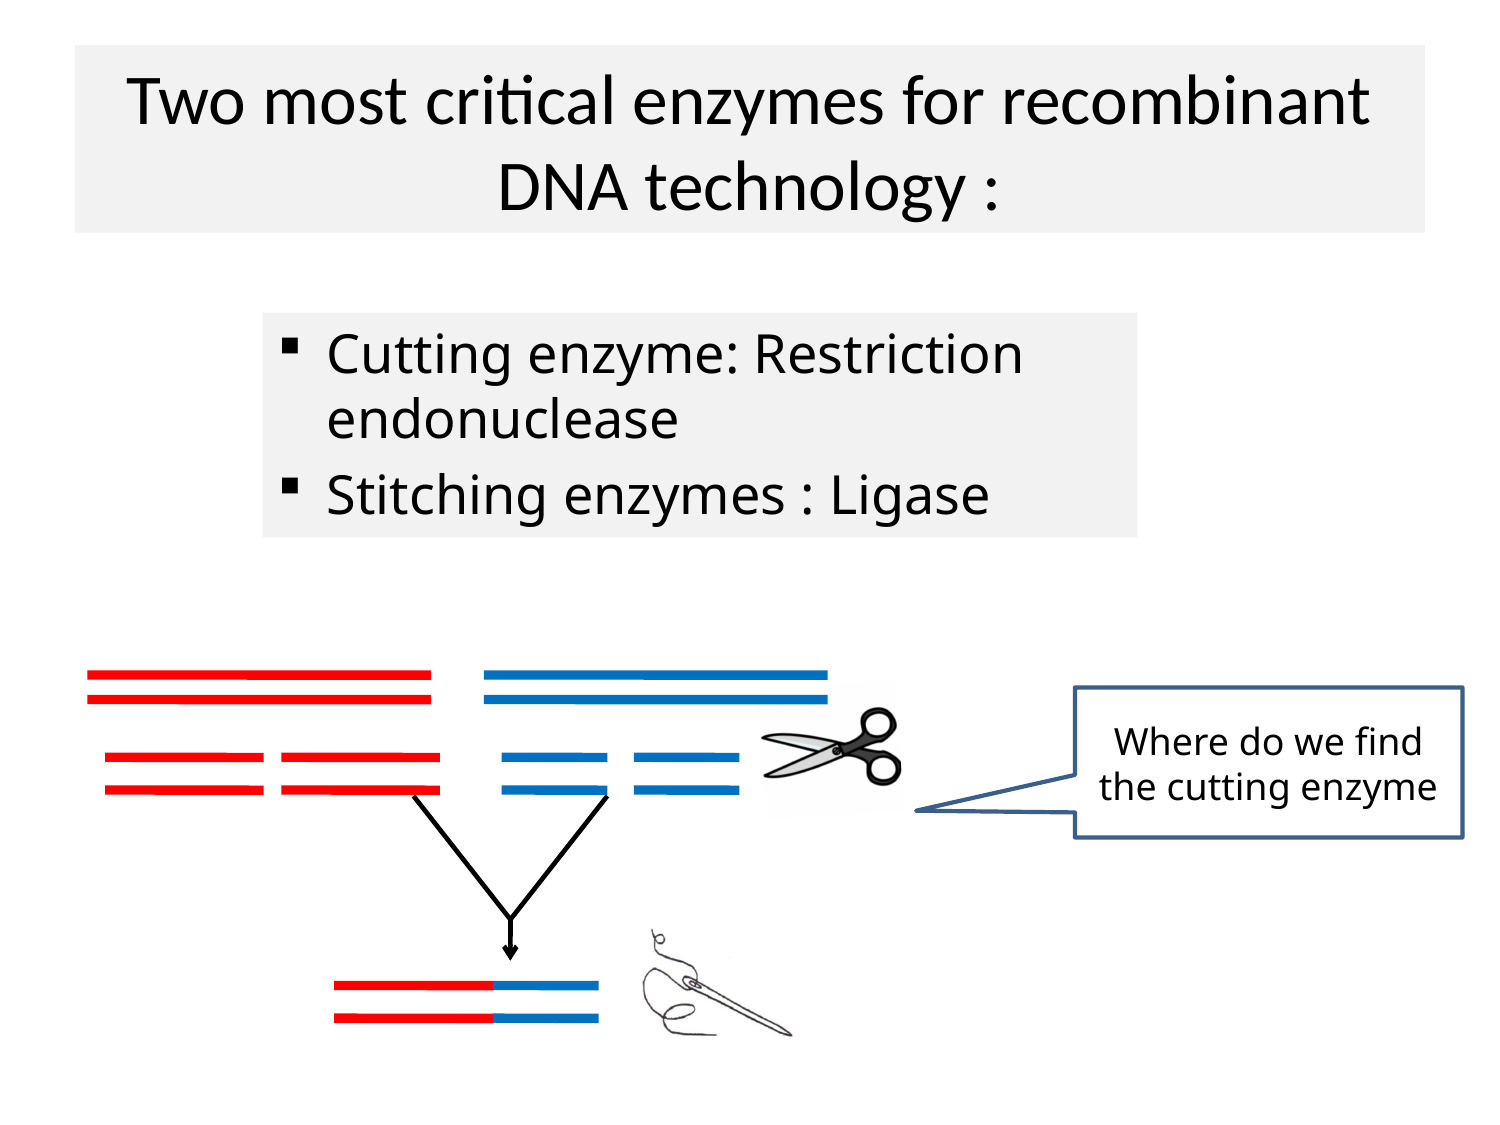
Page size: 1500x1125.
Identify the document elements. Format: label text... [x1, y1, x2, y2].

title Two most critical enzymes for recombinant DNA technology : [75, 45, 1425, 233]
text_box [87, 674, 901, 1038]
text_box Where do we find the cutting enzyme [913, 685, 1465, 840]
list Cutting enzyme: Restriction endonuclease Stitching enzymes : Ligase [262, 312, 1138, 538]
